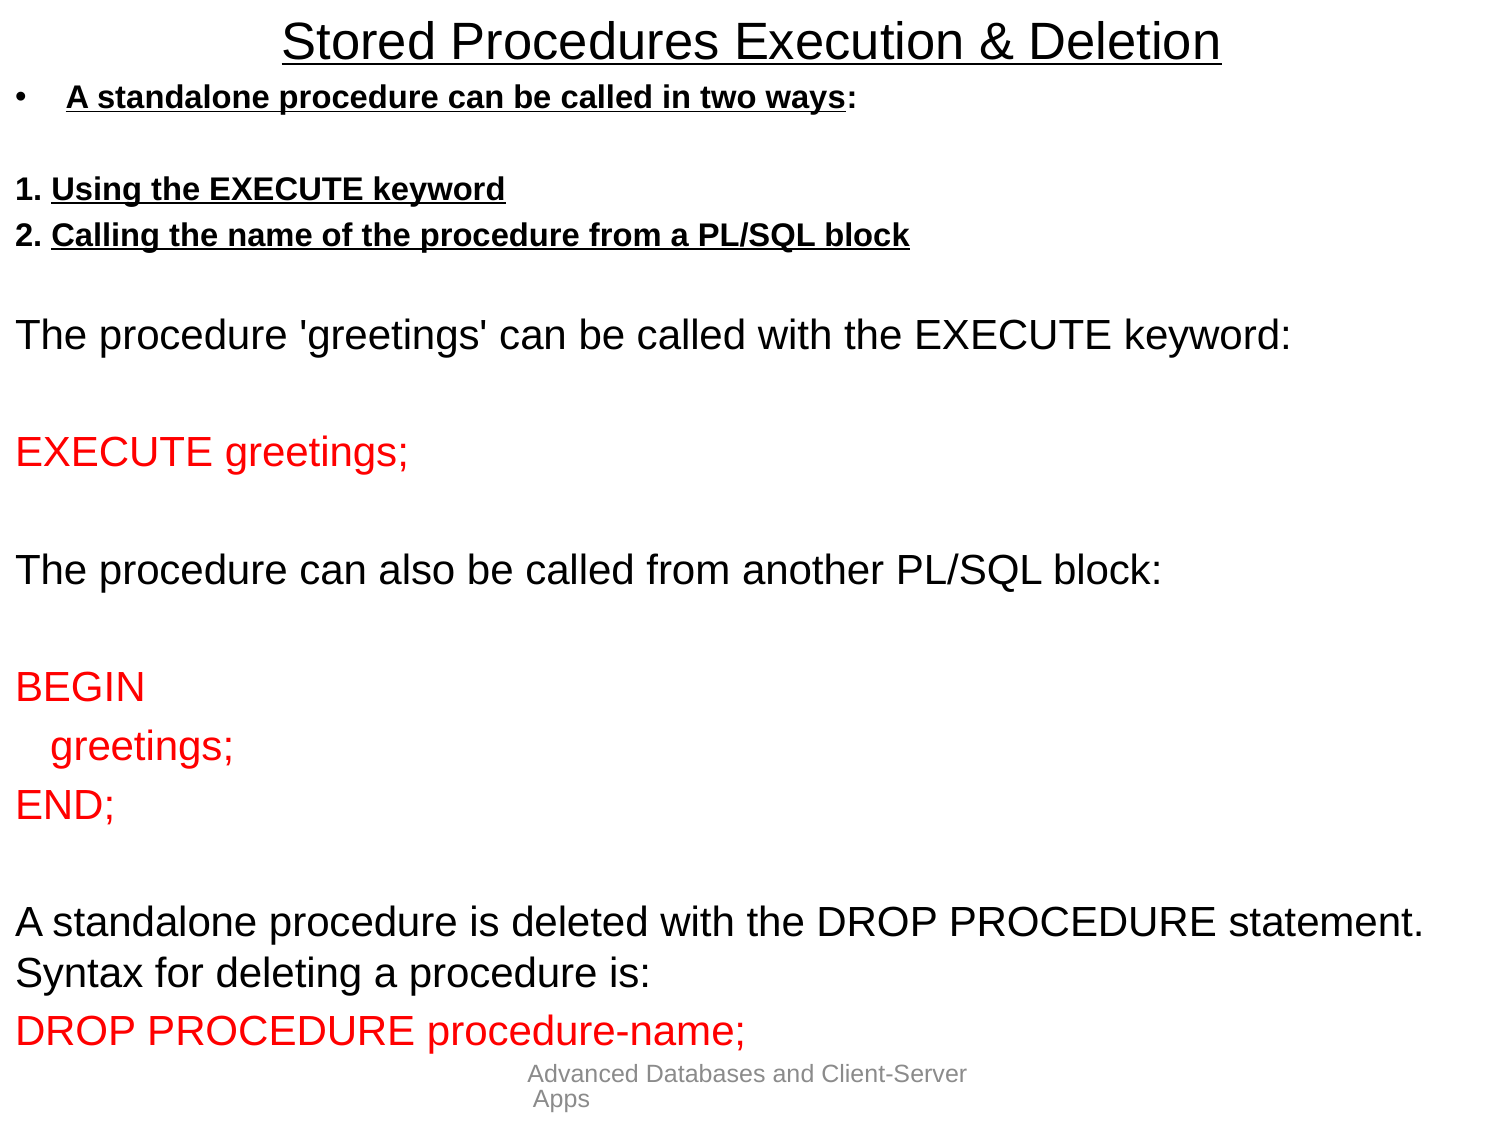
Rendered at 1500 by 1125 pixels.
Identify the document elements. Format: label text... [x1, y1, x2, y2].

list A standalone procedure can be called in two ways: 1. Using the EXECUTE keyword 2. Calling the name of the procedure from a PL/SQL block The procedure 'greetings' can be called with the EXECUTE keyword: EXECUTE greetings; The procedure can also be called from another PL/SQL block: BEGIN greetings; END; A standalone procedure is deleted with the DROP PROCEDURE statement. Syntax for deleting a procedure is: DROP PROCEDURE procedure-name; [0, 68, 1500, 1073]
title Stored Procedures Execution & Deletion [76, 0, 1427, 68]
footer Advanced Databases and Client-Server Apps [512, 1042, 988, 1103]
